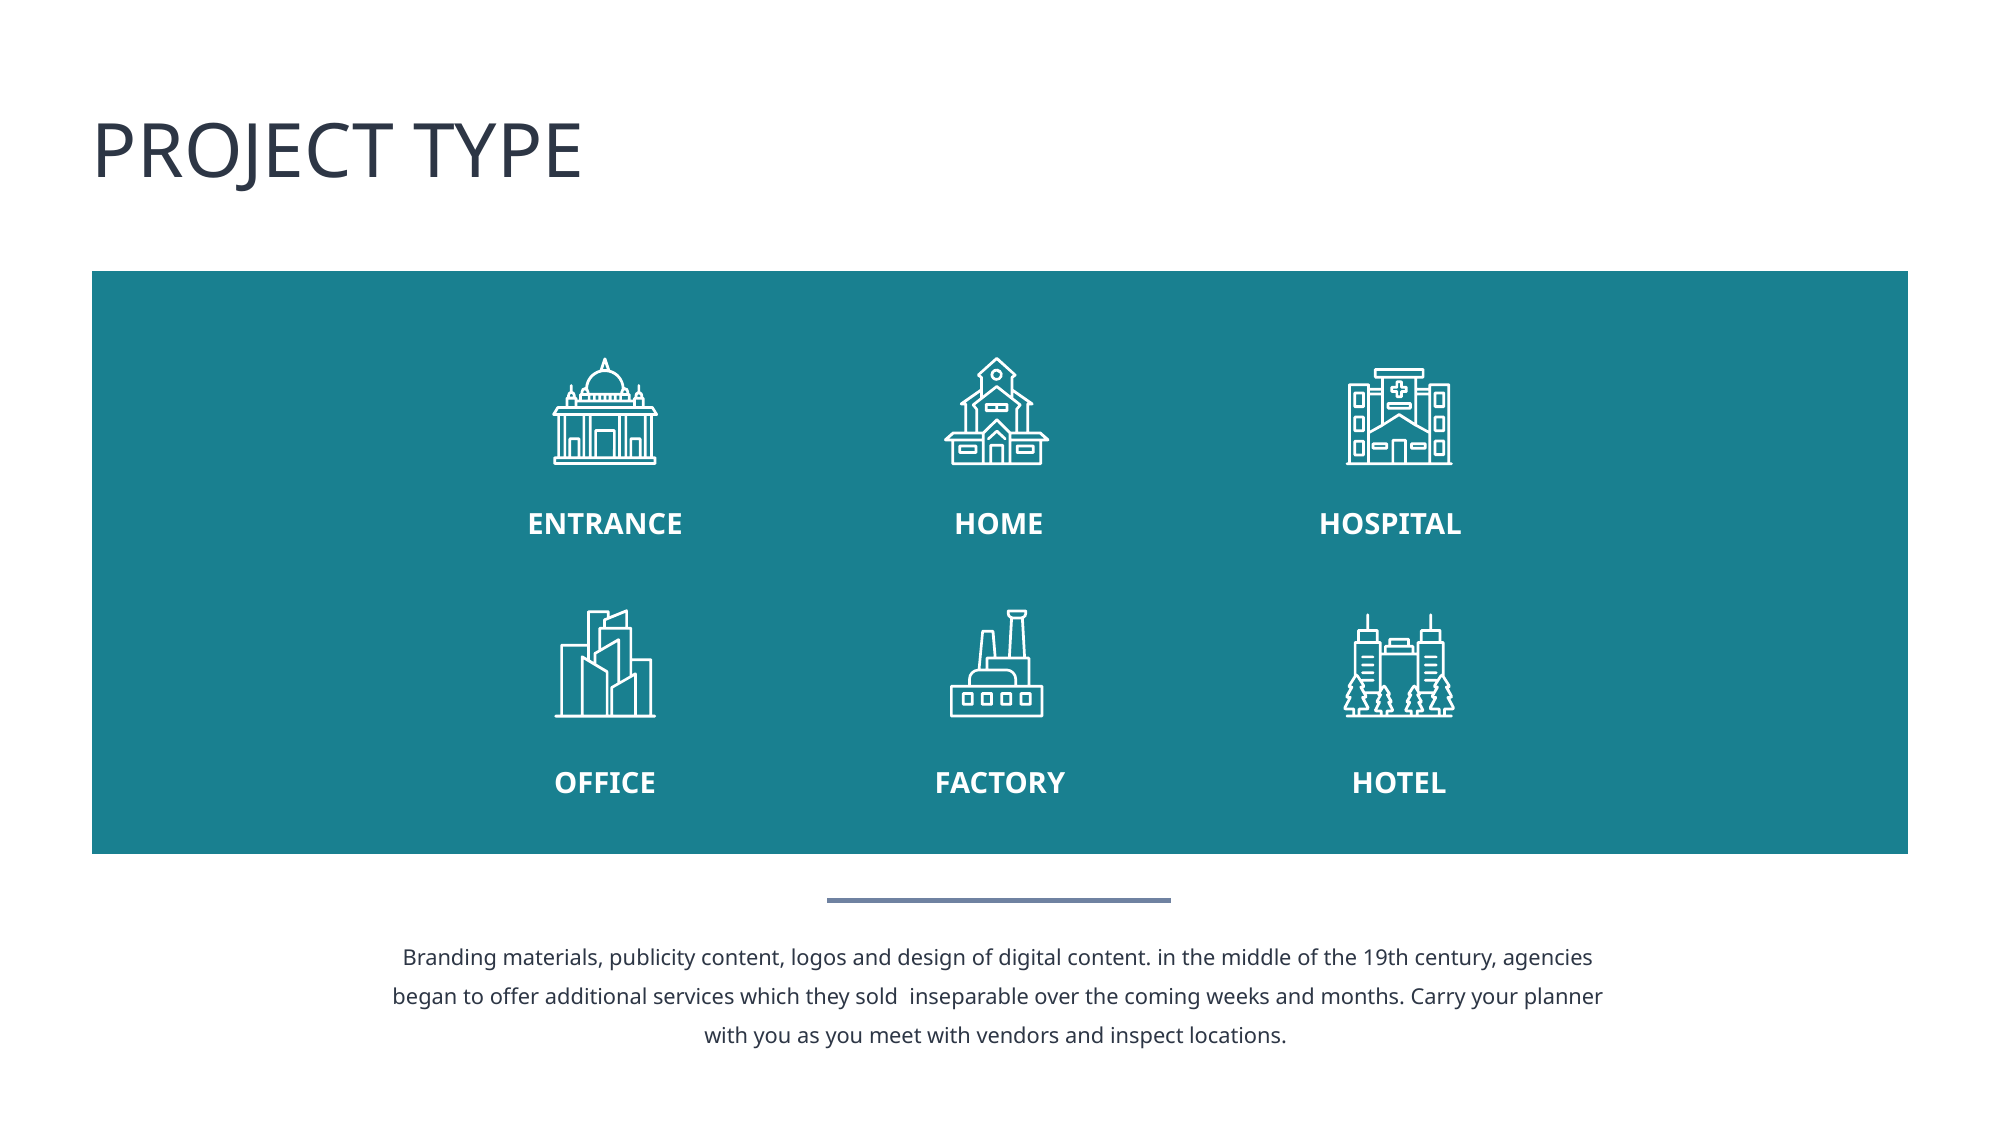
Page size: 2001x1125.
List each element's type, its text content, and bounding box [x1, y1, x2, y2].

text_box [943, 356, 1050, 718]
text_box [551, 357, 659, 718]
text_box PROJECT TYPE [77, 95, 732, 200]
picture [92, 271, 1908, 854]
text_box Branding materials, publicity content, logos and design of digital content. in the middle of the 19th century, agencies began to offer additional services which they sold inseparable over the coming weeks and months. Carry your planner with you as you meet with vendors and inspect locations. [366, 922, 1632, 1056]
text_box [1343, 368, 1456, 718]
